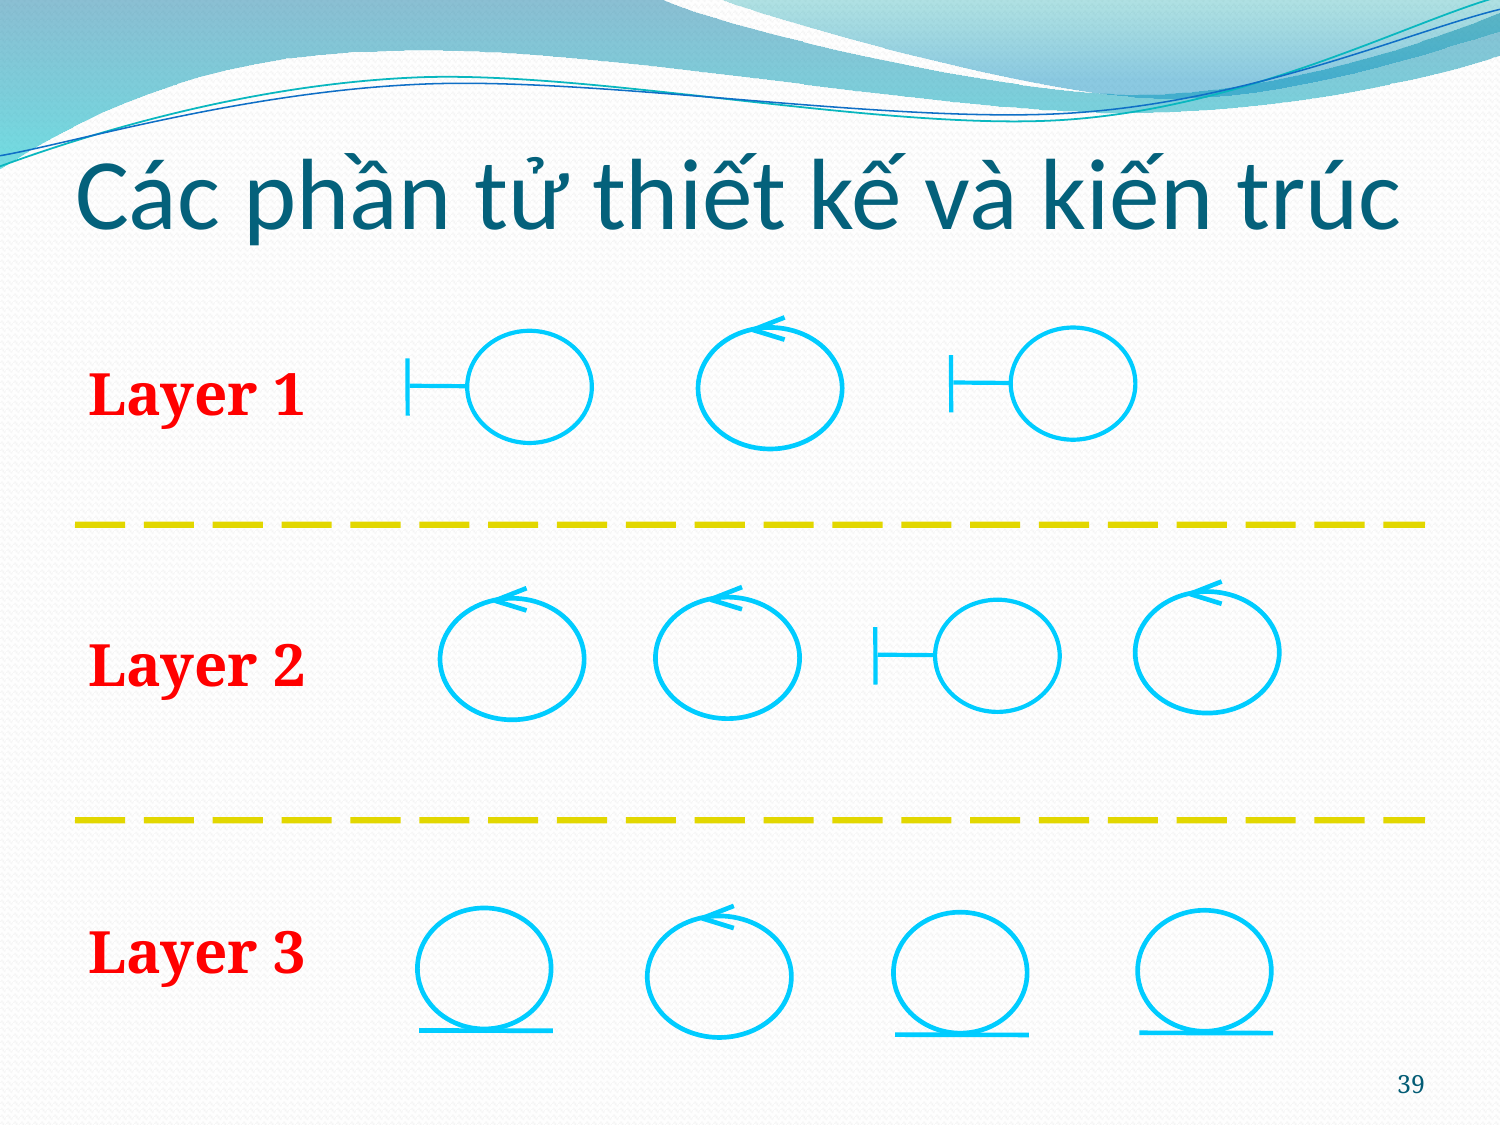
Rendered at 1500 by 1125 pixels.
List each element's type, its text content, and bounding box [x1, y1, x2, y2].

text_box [74, 317, 1426, 1038]
title Các phần tử thiết kế và kiến trúc [75, 115, 1425, 250]
slide_number 39 [1299, 1049, 1425, 1103]
